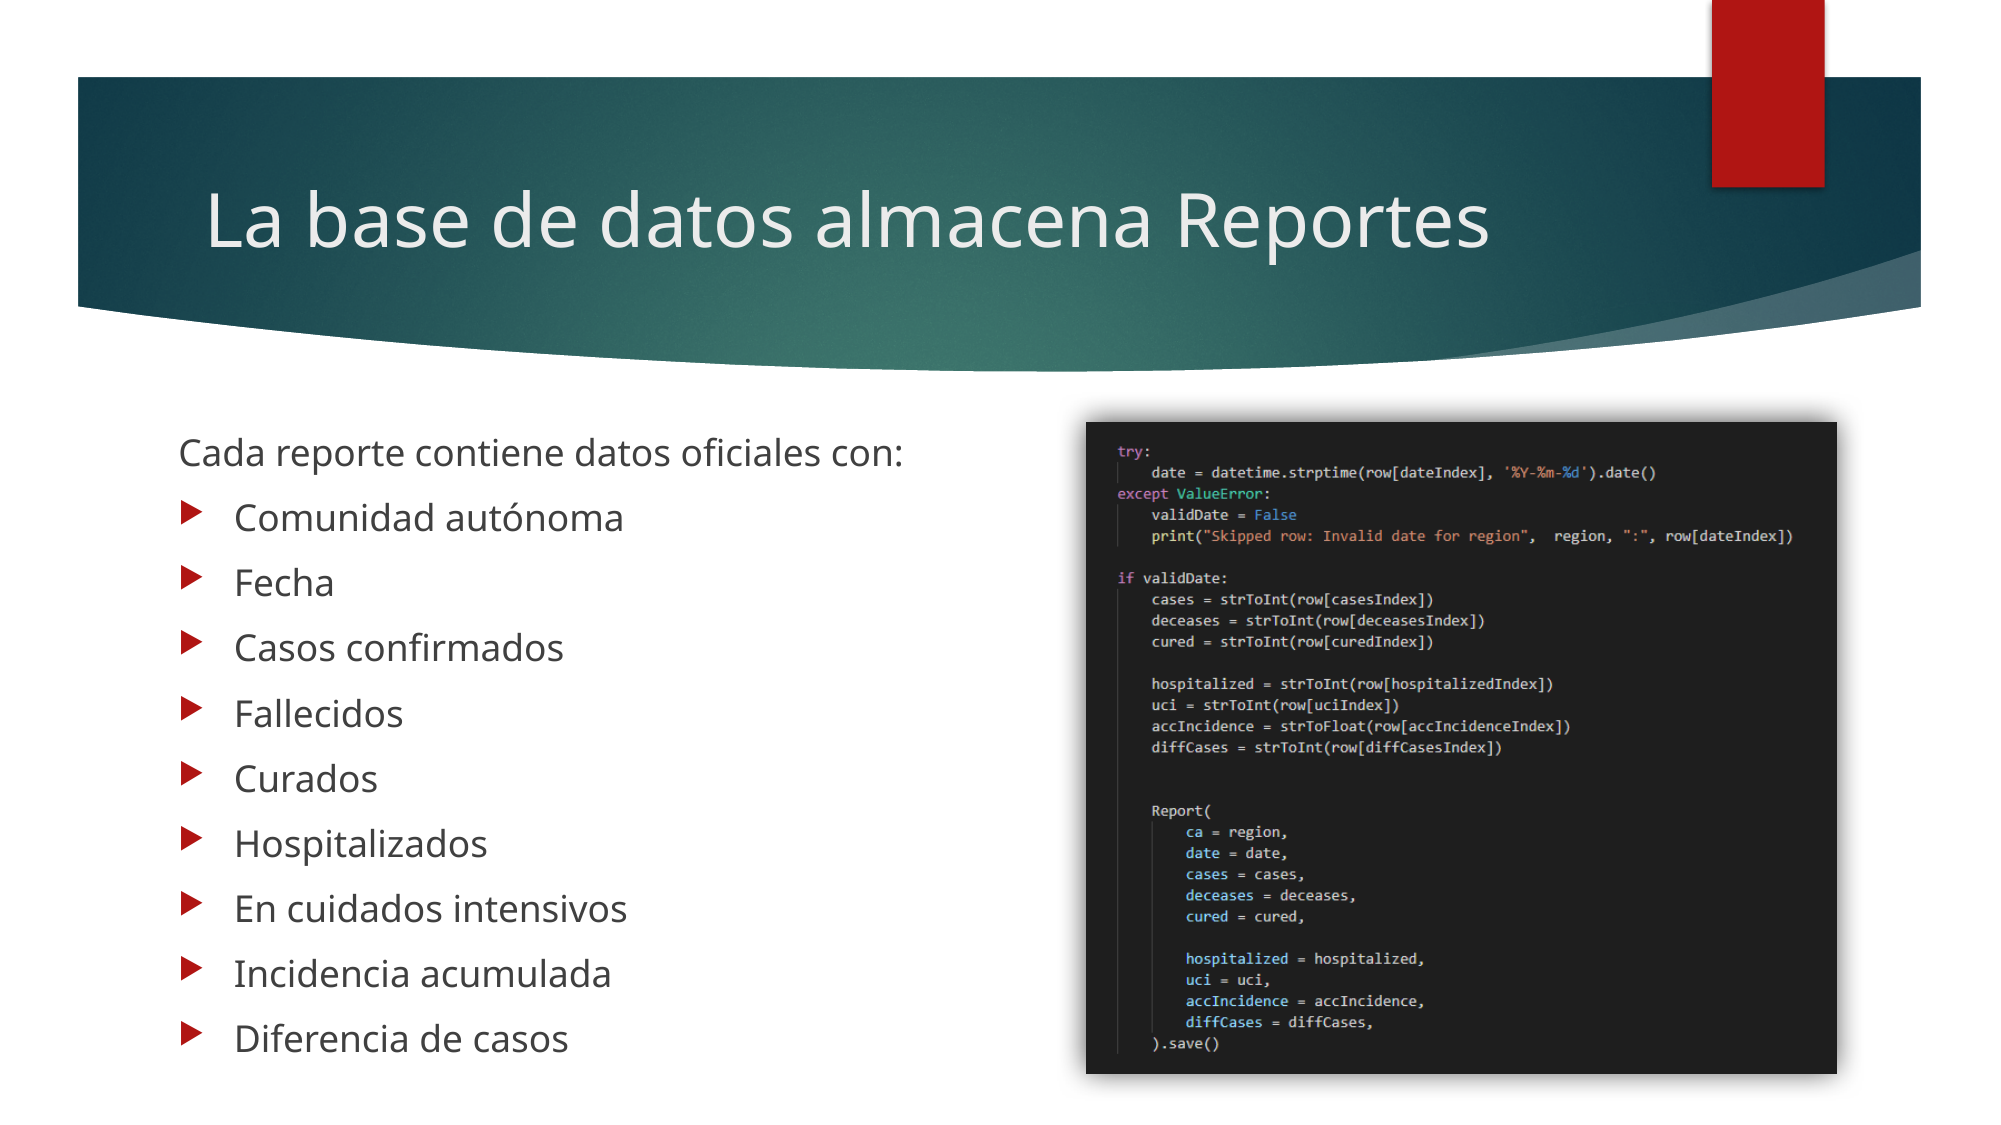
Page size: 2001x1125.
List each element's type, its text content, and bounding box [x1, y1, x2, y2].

list Cada reporte contiene datos oficiales con: Comunidad autónoma Fecha Casos confirmados Fallecidos Curados Hospitalizados En cuidados intensivos Incidencia acumulada Diferencia de casos [163, 422, 1067, 1073]
title La base de datos almacena Reportes [189, 159, 1638, 276]
picture [1085, 421, 1837, 1074]
